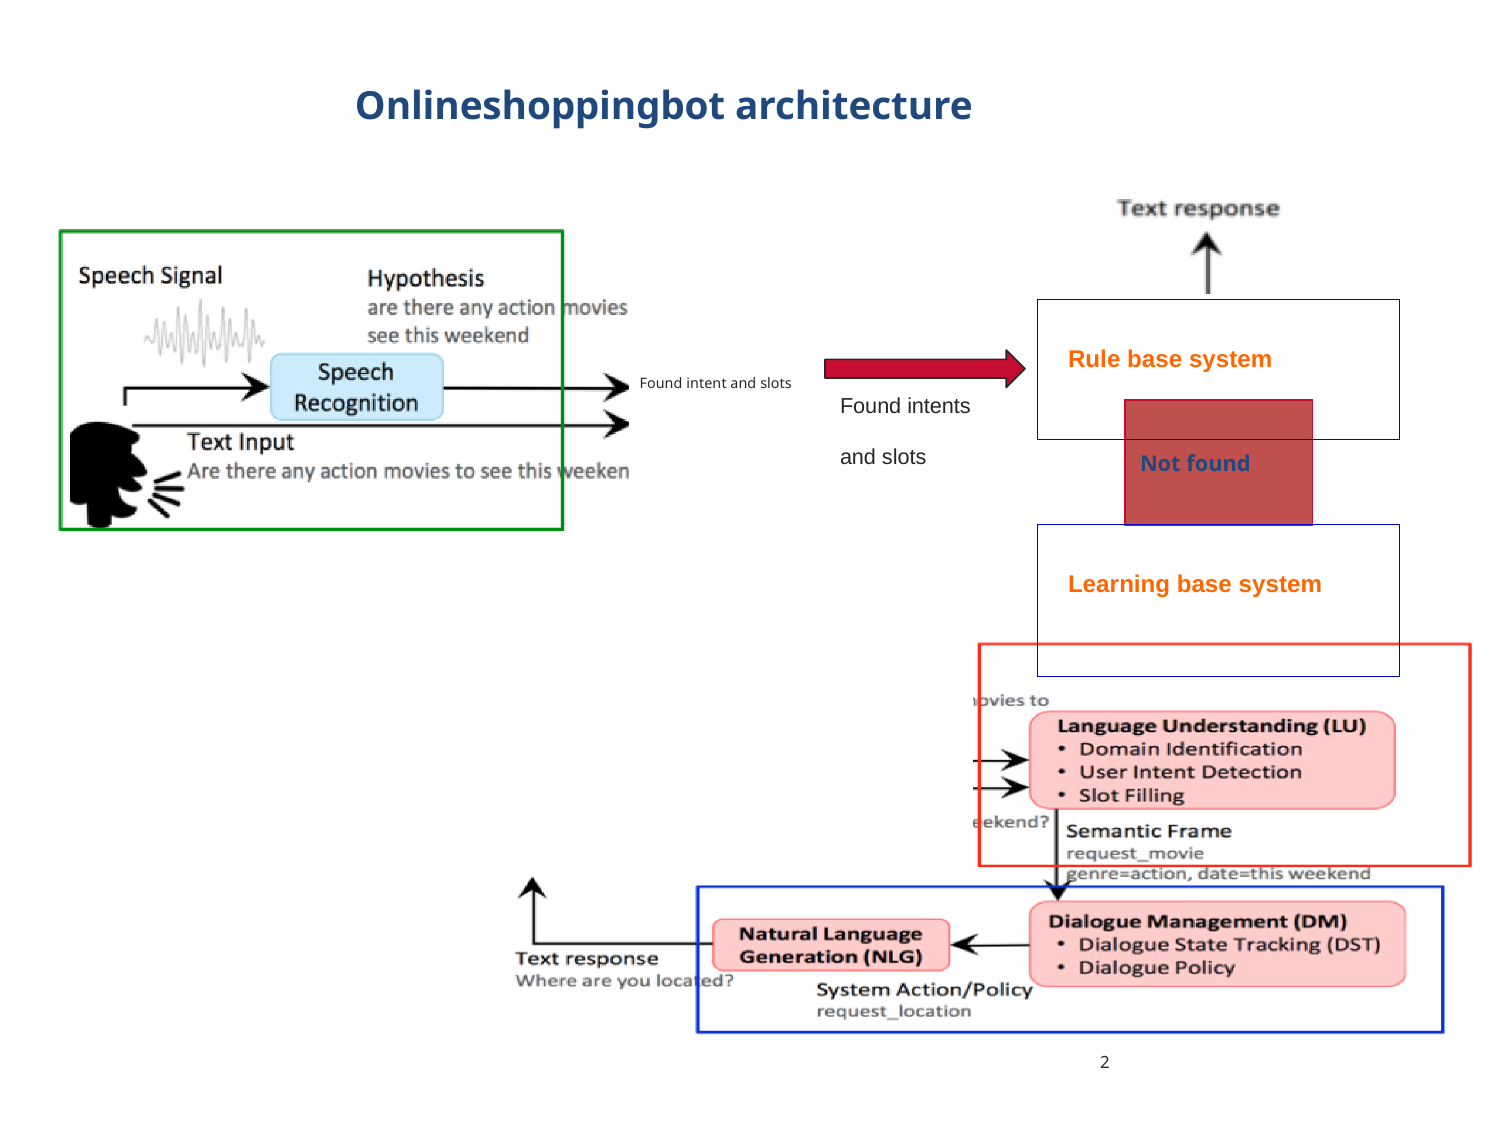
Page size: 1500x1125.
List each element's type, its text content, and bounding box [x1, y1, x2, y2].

picture [37, 212, 630, 538]
text_box Learning base system [1037, 524, 1400, 633]
picture [474, 634, 1476, 1038]
text_box Onlineshoppingbot architecture [149, 1, 1425, 163]
text_box Found intent and slots [634, 349, 863, 399]
text_box Found intents and slots [825, 350, 1026, 388]
title Not found [1124, 440, 1313, 524]
text_box Rule base system [1037, 299, 1400, 440]
slide_number 2 [987, 1046, 1126, 1101]
picture [1112, 199, 1297, 294]
